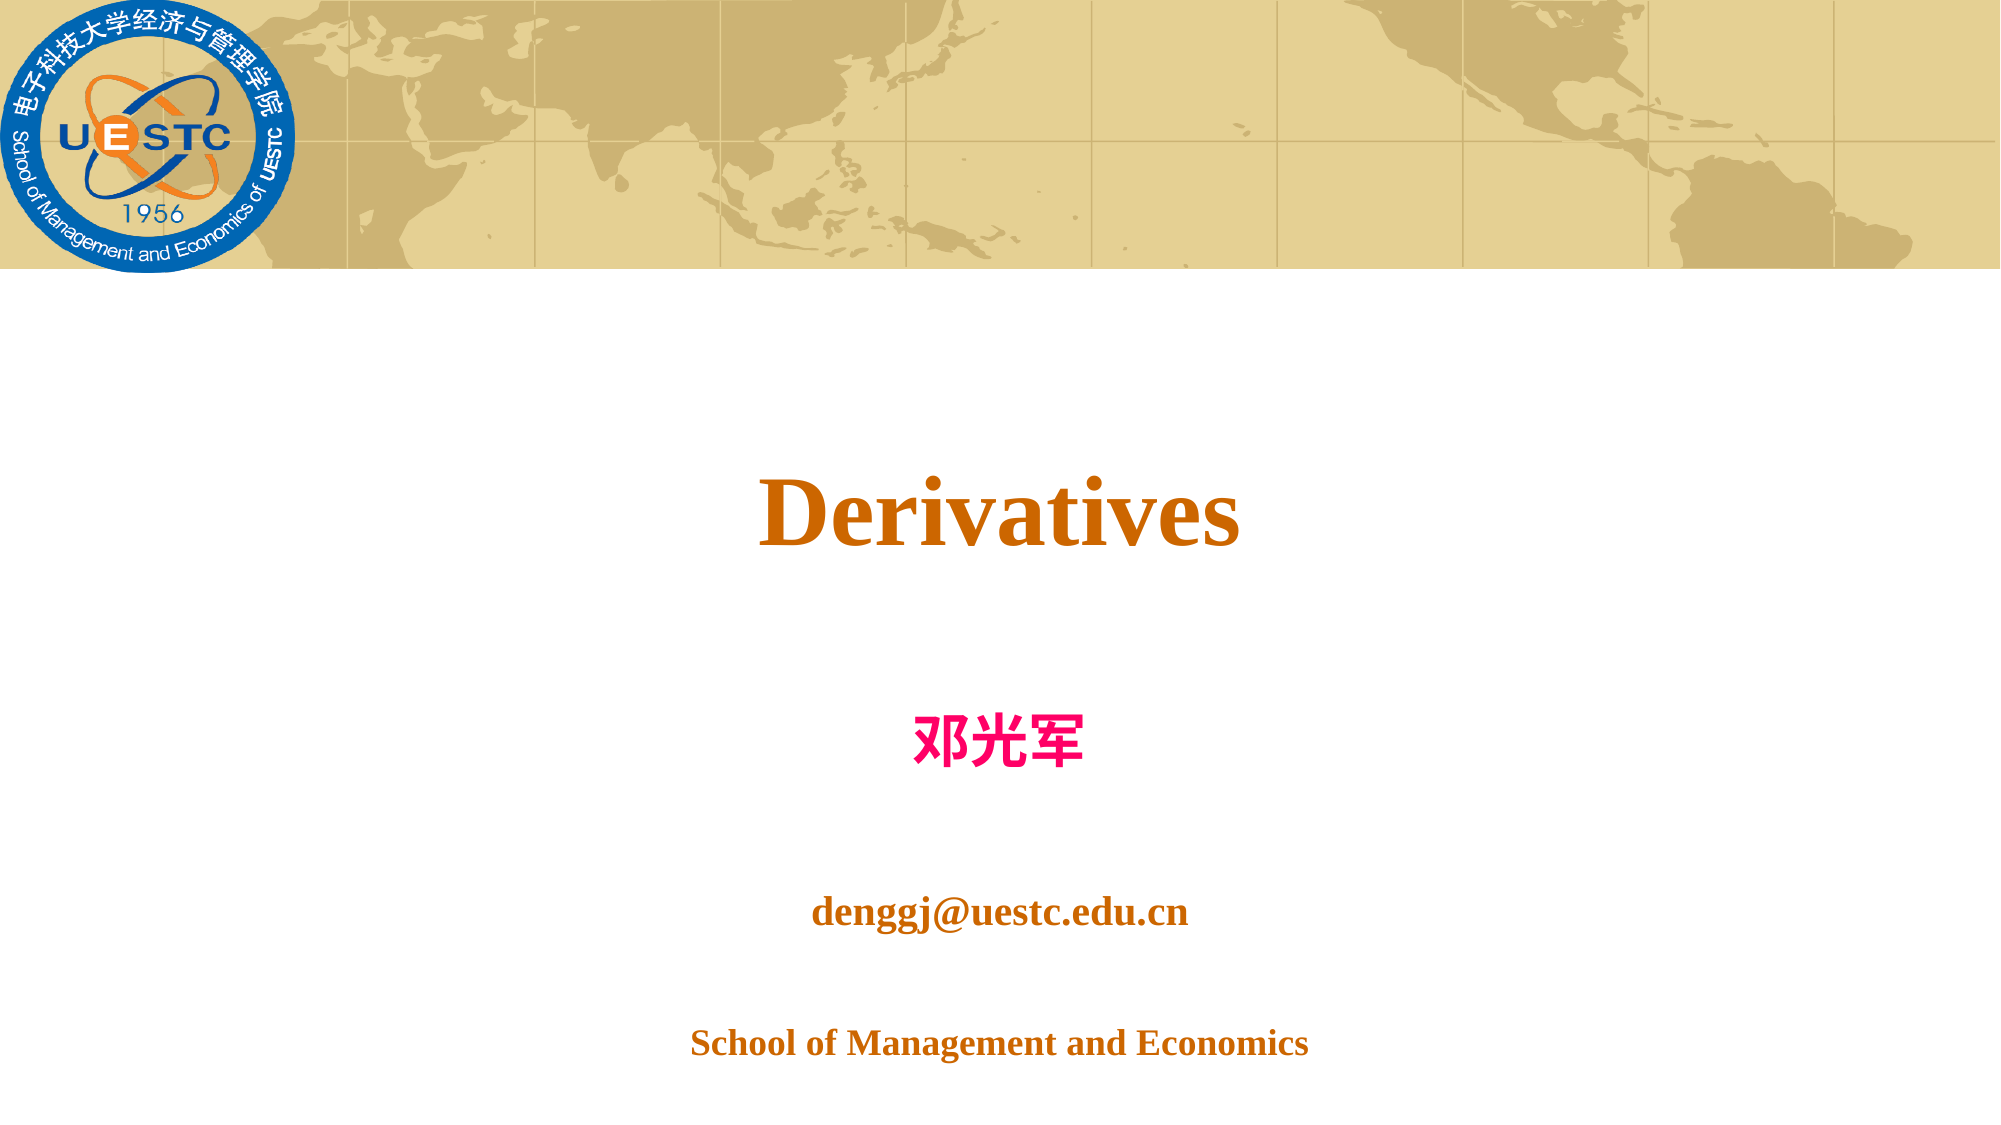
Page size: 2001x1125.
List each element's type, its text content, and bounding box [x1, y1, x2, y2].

text_box School of Management and Economics [249, 1010, 1750, 1083]
title Derivatives [249, 299, 1750, 688]
picture [0, 0, 295, 273]
subtitle 邓光军 denggj@uestc.edu.cn [249, 704, 1750, 1010]
